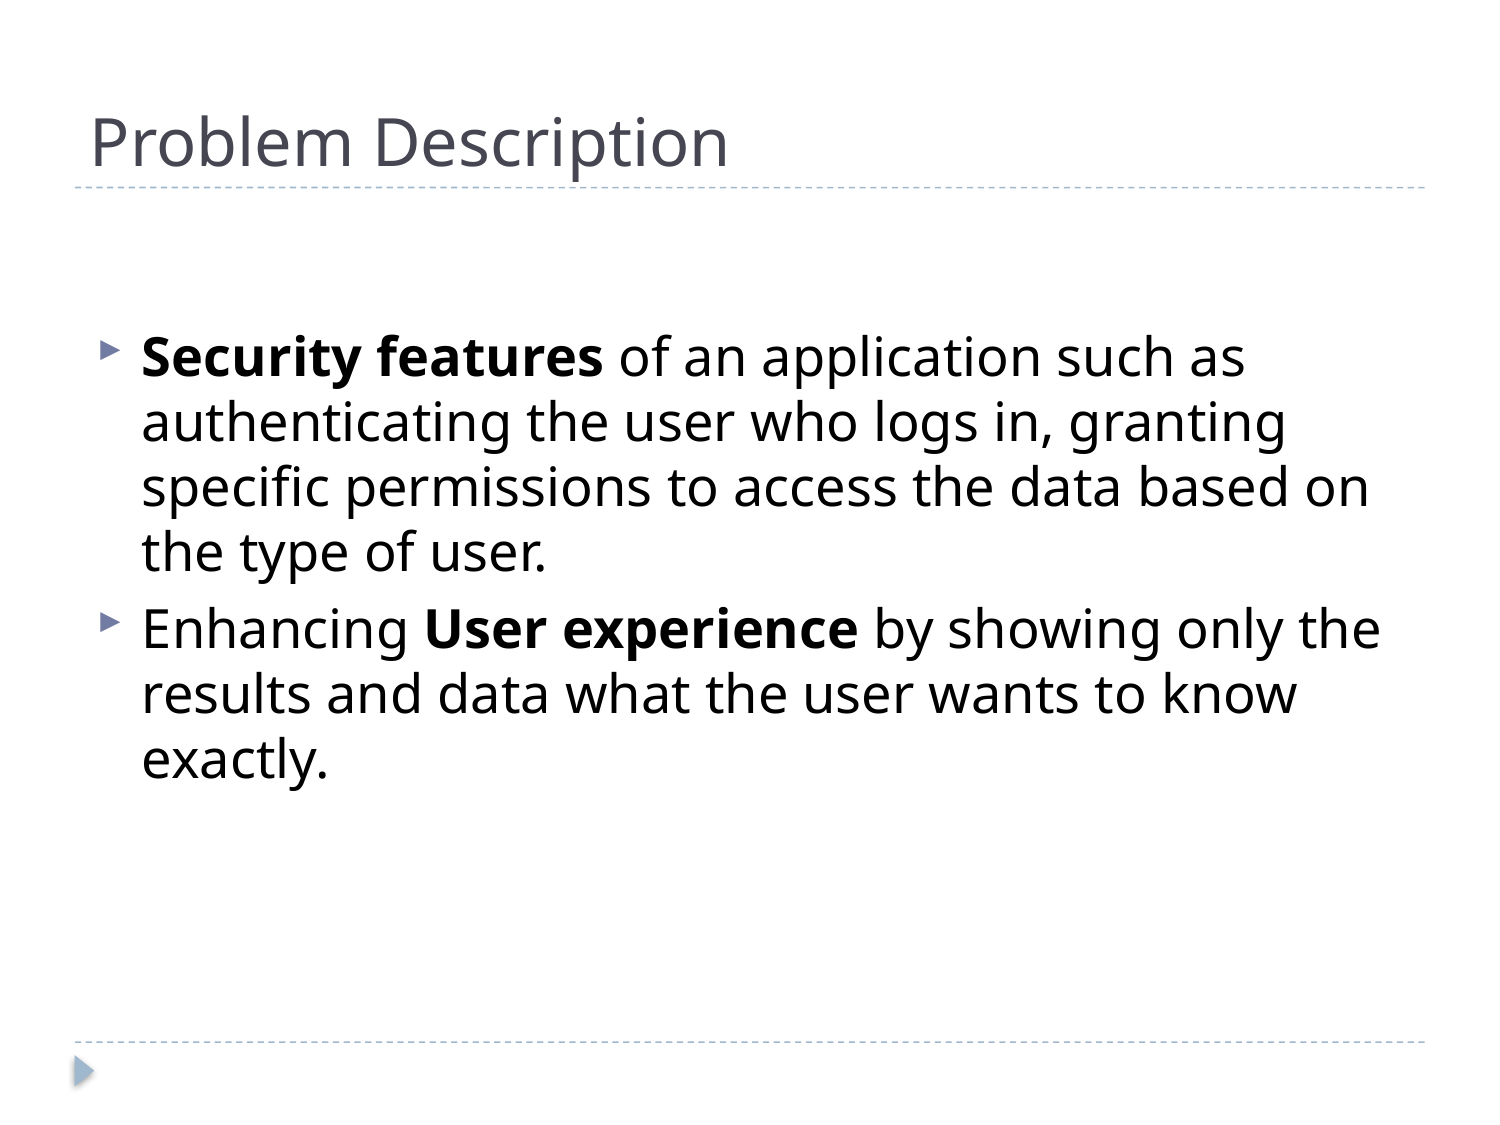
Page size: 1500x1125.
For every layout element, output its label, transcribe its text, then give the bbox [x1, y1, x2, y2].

list Security features of an application such as authenticating the user who logs in, granting specific permissions to access the data based on the type of user. Enhancing User experience by showing only the results and data what the user wants to know exactly. [82, 314, 1432, 1125]
title Problem Description [75, 24, 1425, 188]
